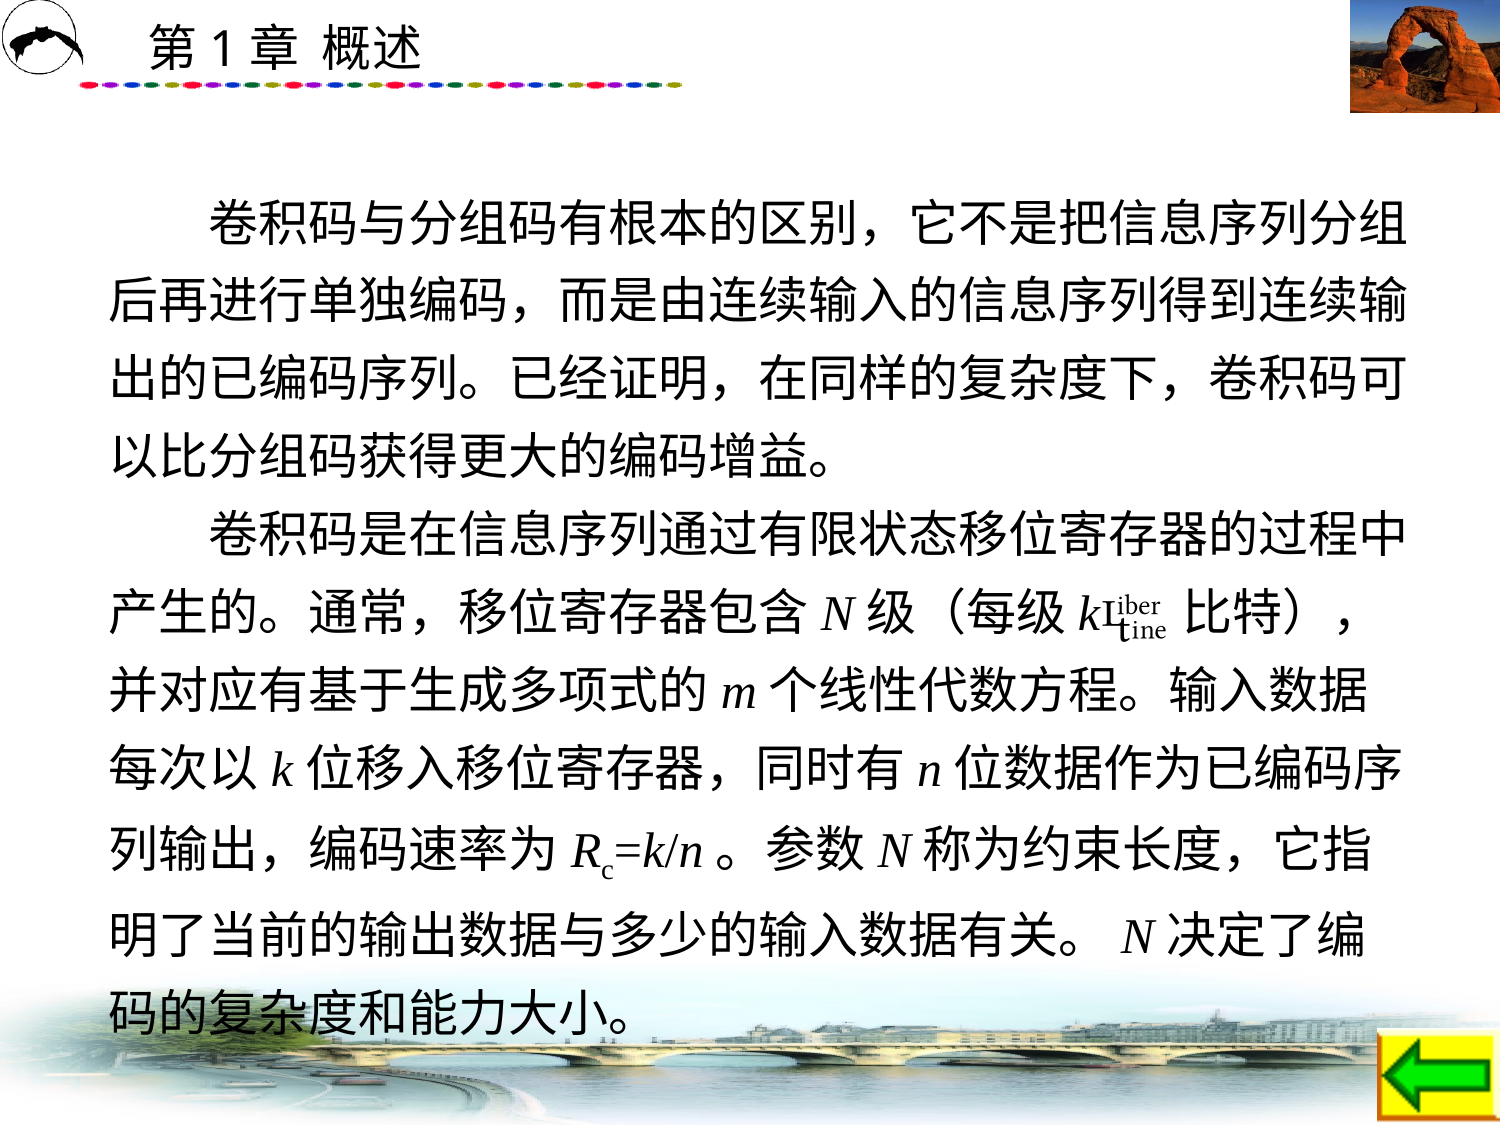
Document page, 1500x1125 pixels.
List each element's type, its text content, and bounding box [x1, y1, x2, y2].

picture [74, 78, 691, 91]
title 卷积码与分组码有根本的区别，它不是把信息序列分组后再进行单独编码，而是由连续输入的信息序列得到连续输出的已编码序列。已经证明，在同样的复杂度下，卷积码可以比分组码获得更大的编码增益。 卷积码是在信息序列通过有限状态移位寄存器的过程中产生的。通常，移位寄存器包含N级（每级k比特），并对应有基于生成多项式的m个线性代数方程。输入数据每次以k位移入移位寄存器，同时有n位数据作为已编码序列输出，编码速率为Rc=k/n。参数N称为约束长度，它指明了当前的输出数据与多少的输入数据有关。N决定了编码的复杂度和能力大小。 [93, 87, 1426, 1013]
picture [0, 0, 100, 75]
picture [1350, 0, 1500, 113]
picture [0, 962, 1500, 1125]
